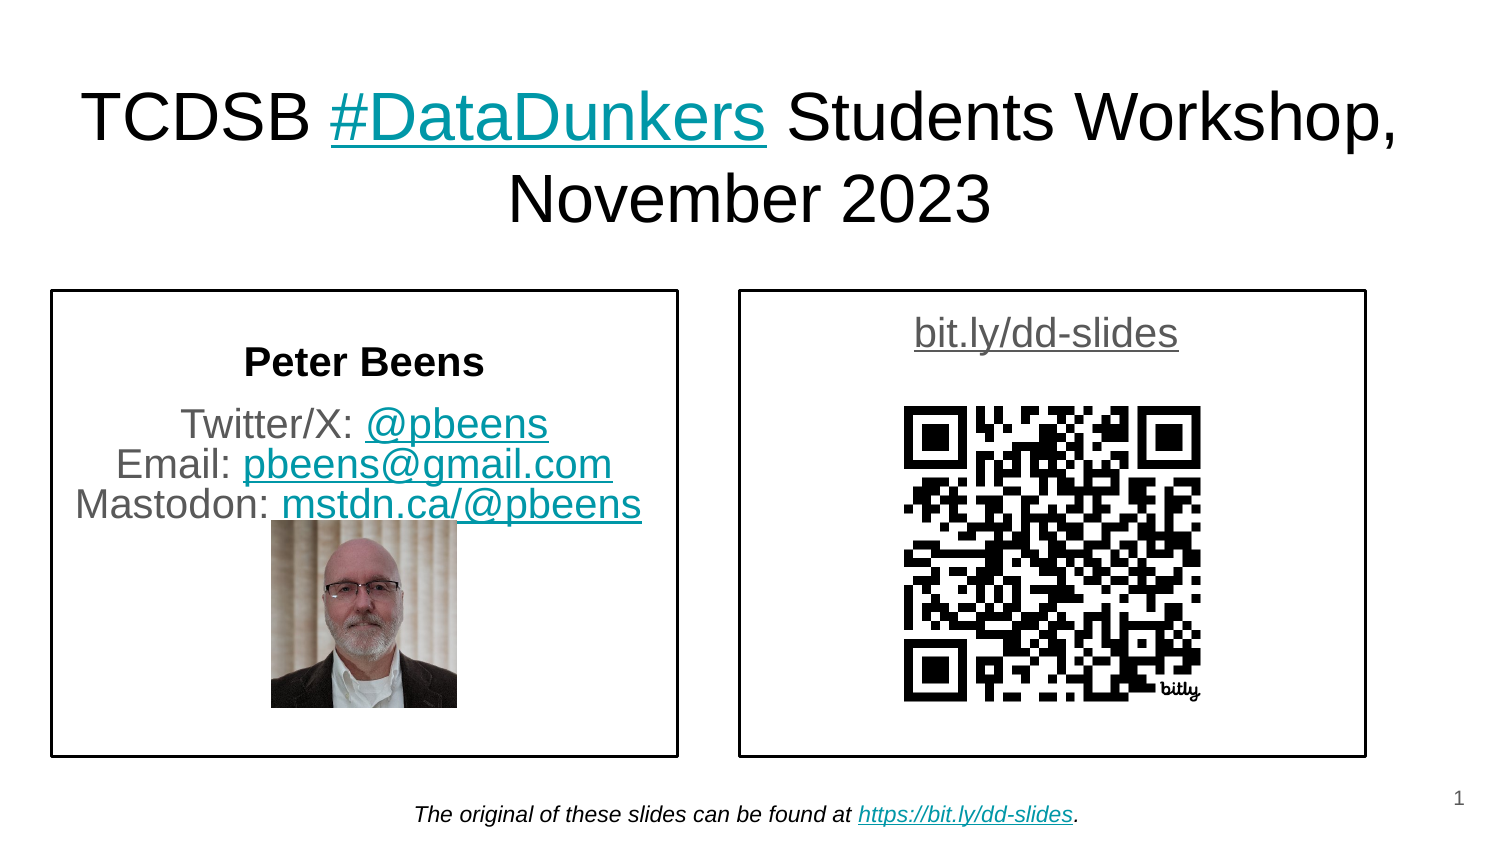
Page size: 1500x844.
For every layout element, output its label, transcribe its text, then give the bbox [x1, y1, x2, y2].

title TCDSB #DataDunkers Students Workshop, November 2023 [51, 16, 1449, 293]
subtitle bit.ly/dd-slides [739, 290, 1366, 757]
text_box The original of these slides can be found at https://bit.ly/dd-slides. [0, 785, 1500, 841]
subtitle Peter Beens Twitter/X: @pbeens Email: pbeens@gmail.com Mastodon: mstdn.ca/@pbeens [51, 290, 678, 757]
picture [271, 520, 457, 709]
picture [868, 369, 1236, 738]
slide_number ‹#› [1389, 764, 1480, 830]
